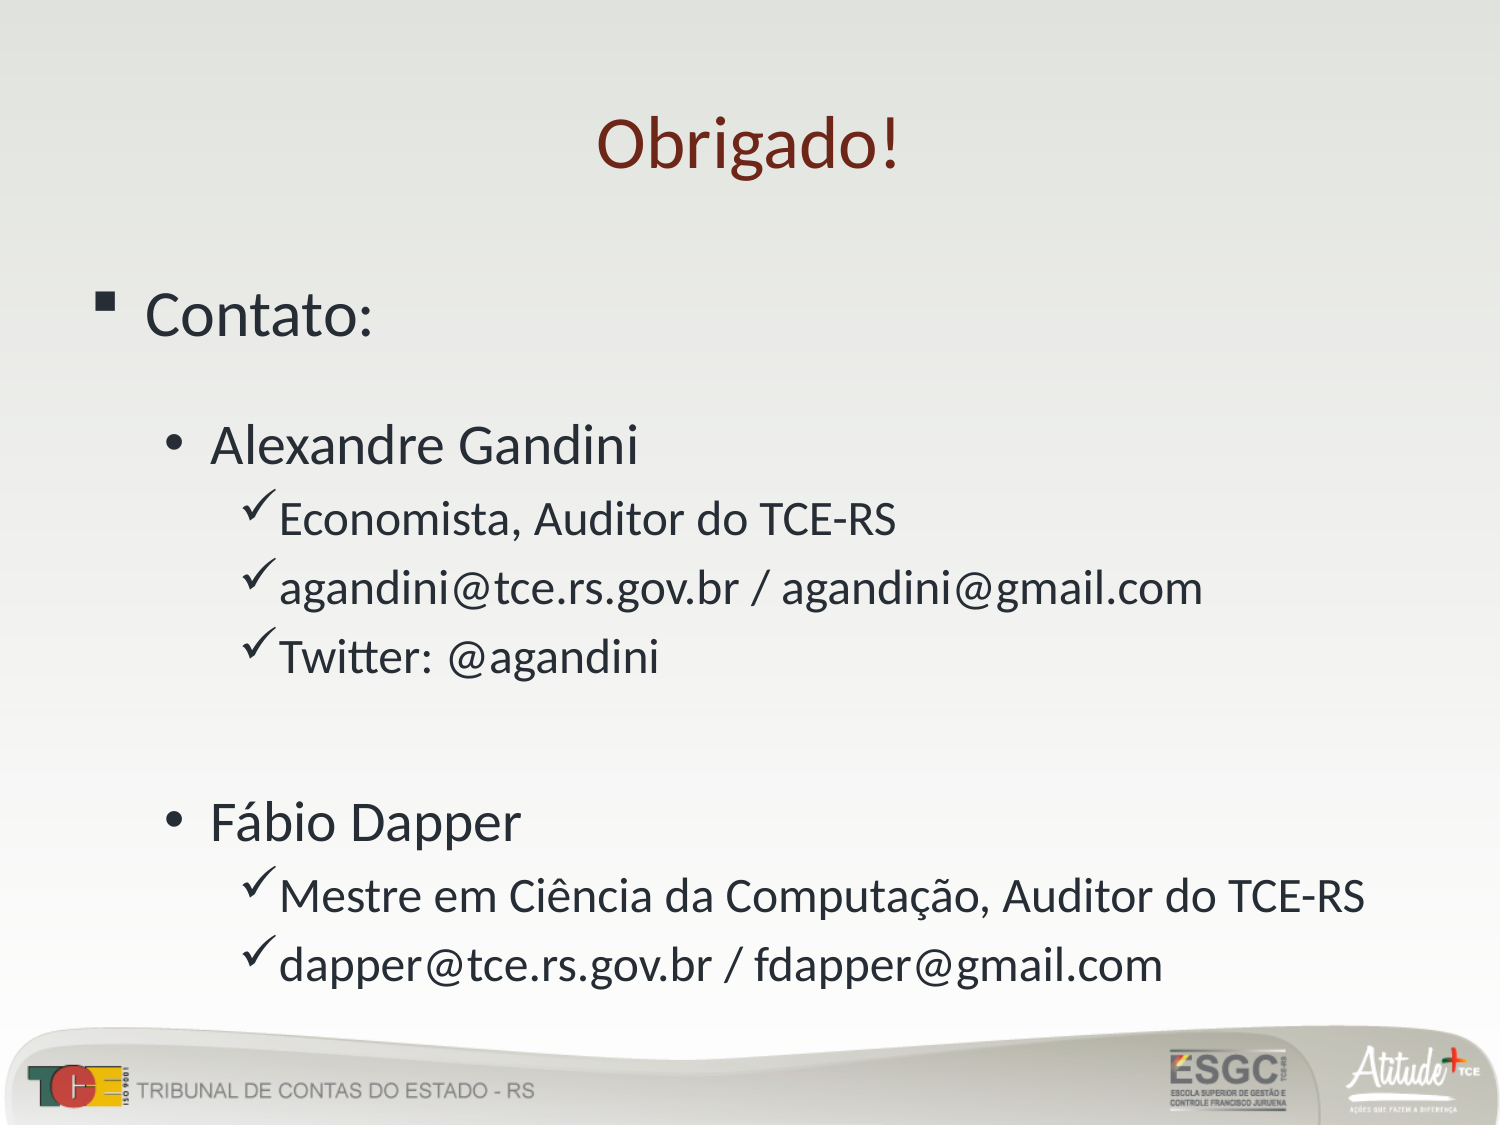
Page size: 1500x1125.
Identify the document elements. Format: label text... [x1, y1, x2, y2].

title Obrigado! [75, 45, 1425, 233]
list Contato: Alexandre Gandini Economista, Auditor do TCE-RS agandini@tce.rs.gov.br / agandini@gmail.com Twitter: @agandini Fábio Dapper Mestre em Ciência da Computação, Auditor do TCE-RS dapper@tce.rs.gov.br / fdapper@gmail.com [75, 262, 1425, 1005]
picture [0, 0, 1500, 1125]
